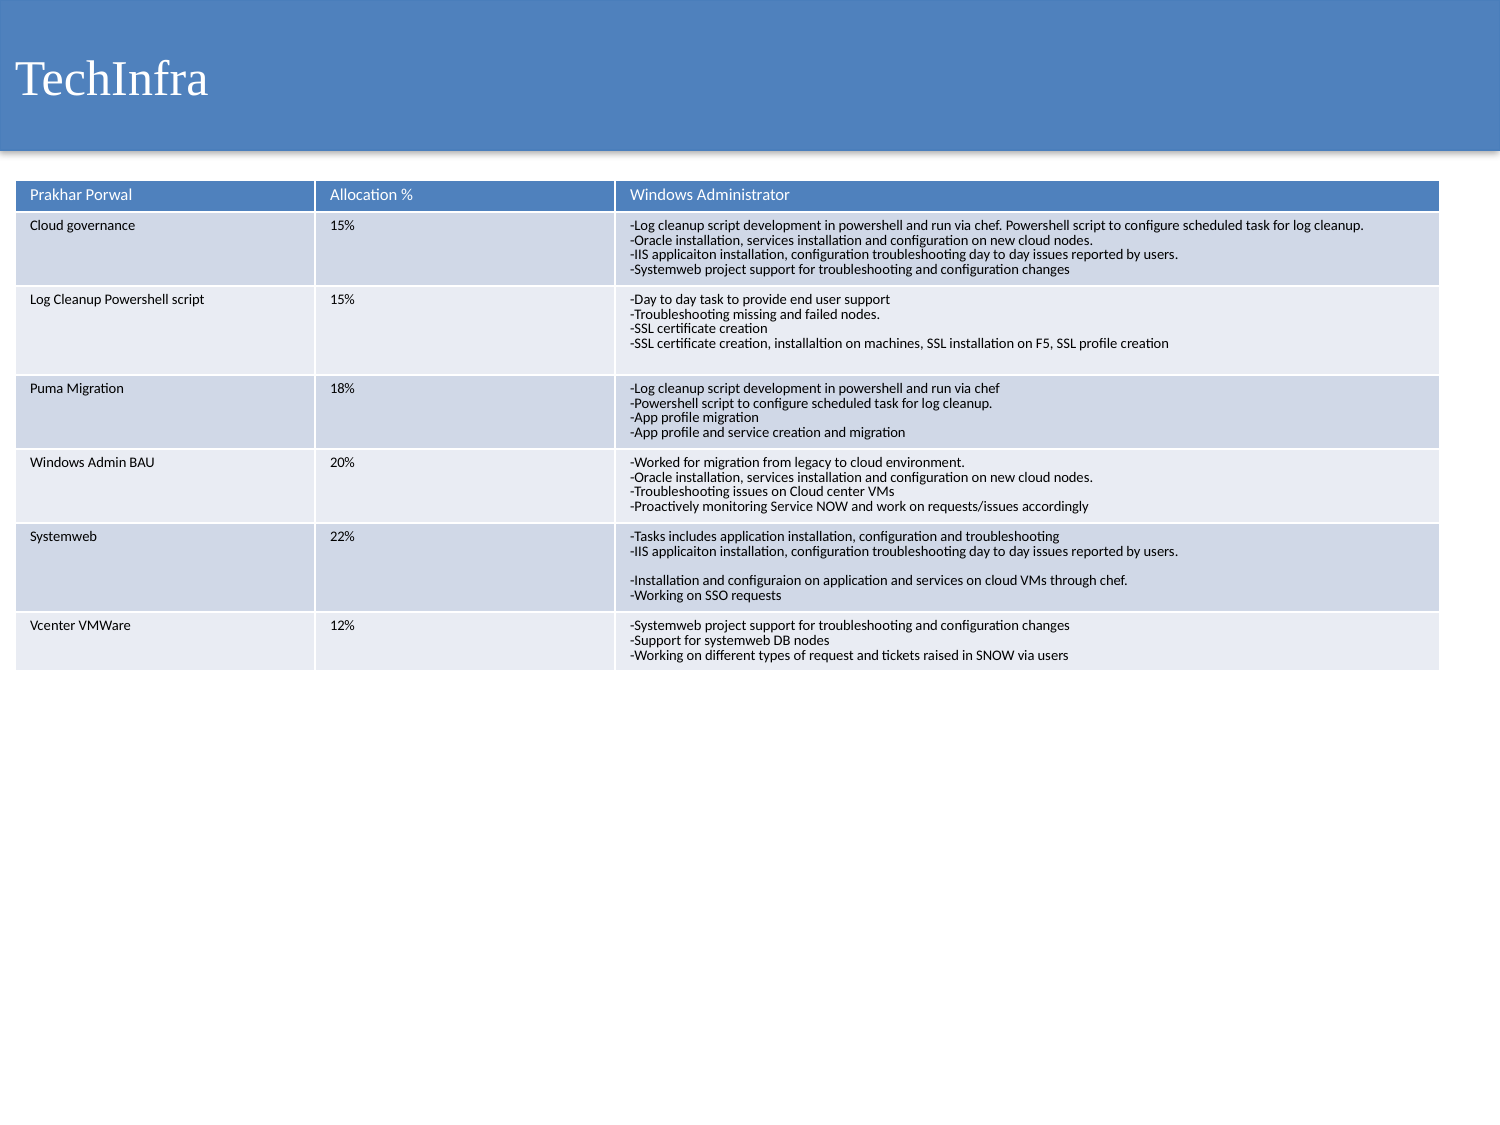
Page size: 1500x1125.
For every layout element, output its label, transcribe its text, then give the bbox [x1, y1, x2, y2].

table_cell 12% [316, 613, 614, 670]
table_cell -Log cleanup script development in powershell and run via chef. Powershell script to configure scheduled task for log cleanup. -Oracle installation, services installation and configuration on new cloud nodes. -IIS applicaiton installation, configuration troubleshooting day to day issues reported by users. -Systemweb project support for troubleshooting and configuration changes [616, 213, 1439, 285]
table_cell Puma Migration [16, 376, 314, 448]
table_cell 22% [316, 524, 614, 611]
table_cell 15% [316, 213, 614, 285]
text_box TechInfra [0, 0, 1500, 151]
table_cell Windows Admin BAU [16, 450, 314, 522]
table_cell -Worked for migration from legacy to cloud environment. -Oracle installation, services installation and configuration on new cloud nodes. -Troubleshooting issues on Cloud center VMs -Proactively monitoring Service NOW and work on requests/issues accordingly [616, 450, 1439, 522]
table_header Allocation % [316, 181, 614, 211]
table_cell 18% [316, 376, 614, 448]
table_cell -Log cleanup script development in powershell and run via chef -Powershell script to configure scheduled task for log cleanup. -App profile migration -App profile and service creation and migration [616, 376, 1439, 448]
table_cell 15% [316, 287, 614, 374]
table_cell -Day to day task to provide end user support -Troubleshooting missing and failed nodes. -SSL certificate creation -SSL certificate creation, installaltion on machines, SSL installation on F5, SSL profile creation [616, 287, 1439, 374]
table_header Windows Administrator [616, 181, 1439, 211]
table_cell Systemweb [16, 524, 314, 611]
table_cell 20% [316, 450, 614, 522]
table_cell Cloud governance [16, 213, 314, 285]
table_cell -Tasks includes application installation, configuration and troubleshooting -IIS applicaiton installation, configuration troubleshooting day to day issues reported by users. -Installation and configuraion on application and services on cloud VMs through chef. -Working on SSO requests [616, 524, 1439, 611]
table_header Prakhar Porwal [16, 181, 314, 211]
table_cell Log Cleanup Powershell script [16, 287, 314, 374]
table_cell Vcenter VMWare [16, 613, 314, 670]
table_cell -Systemweb project support for troubleshooting and configuration changes -Support for systemweb DB nodes -Working on different types of request and tickets raised in SNOW via users [616, 613, 1439, 670]
